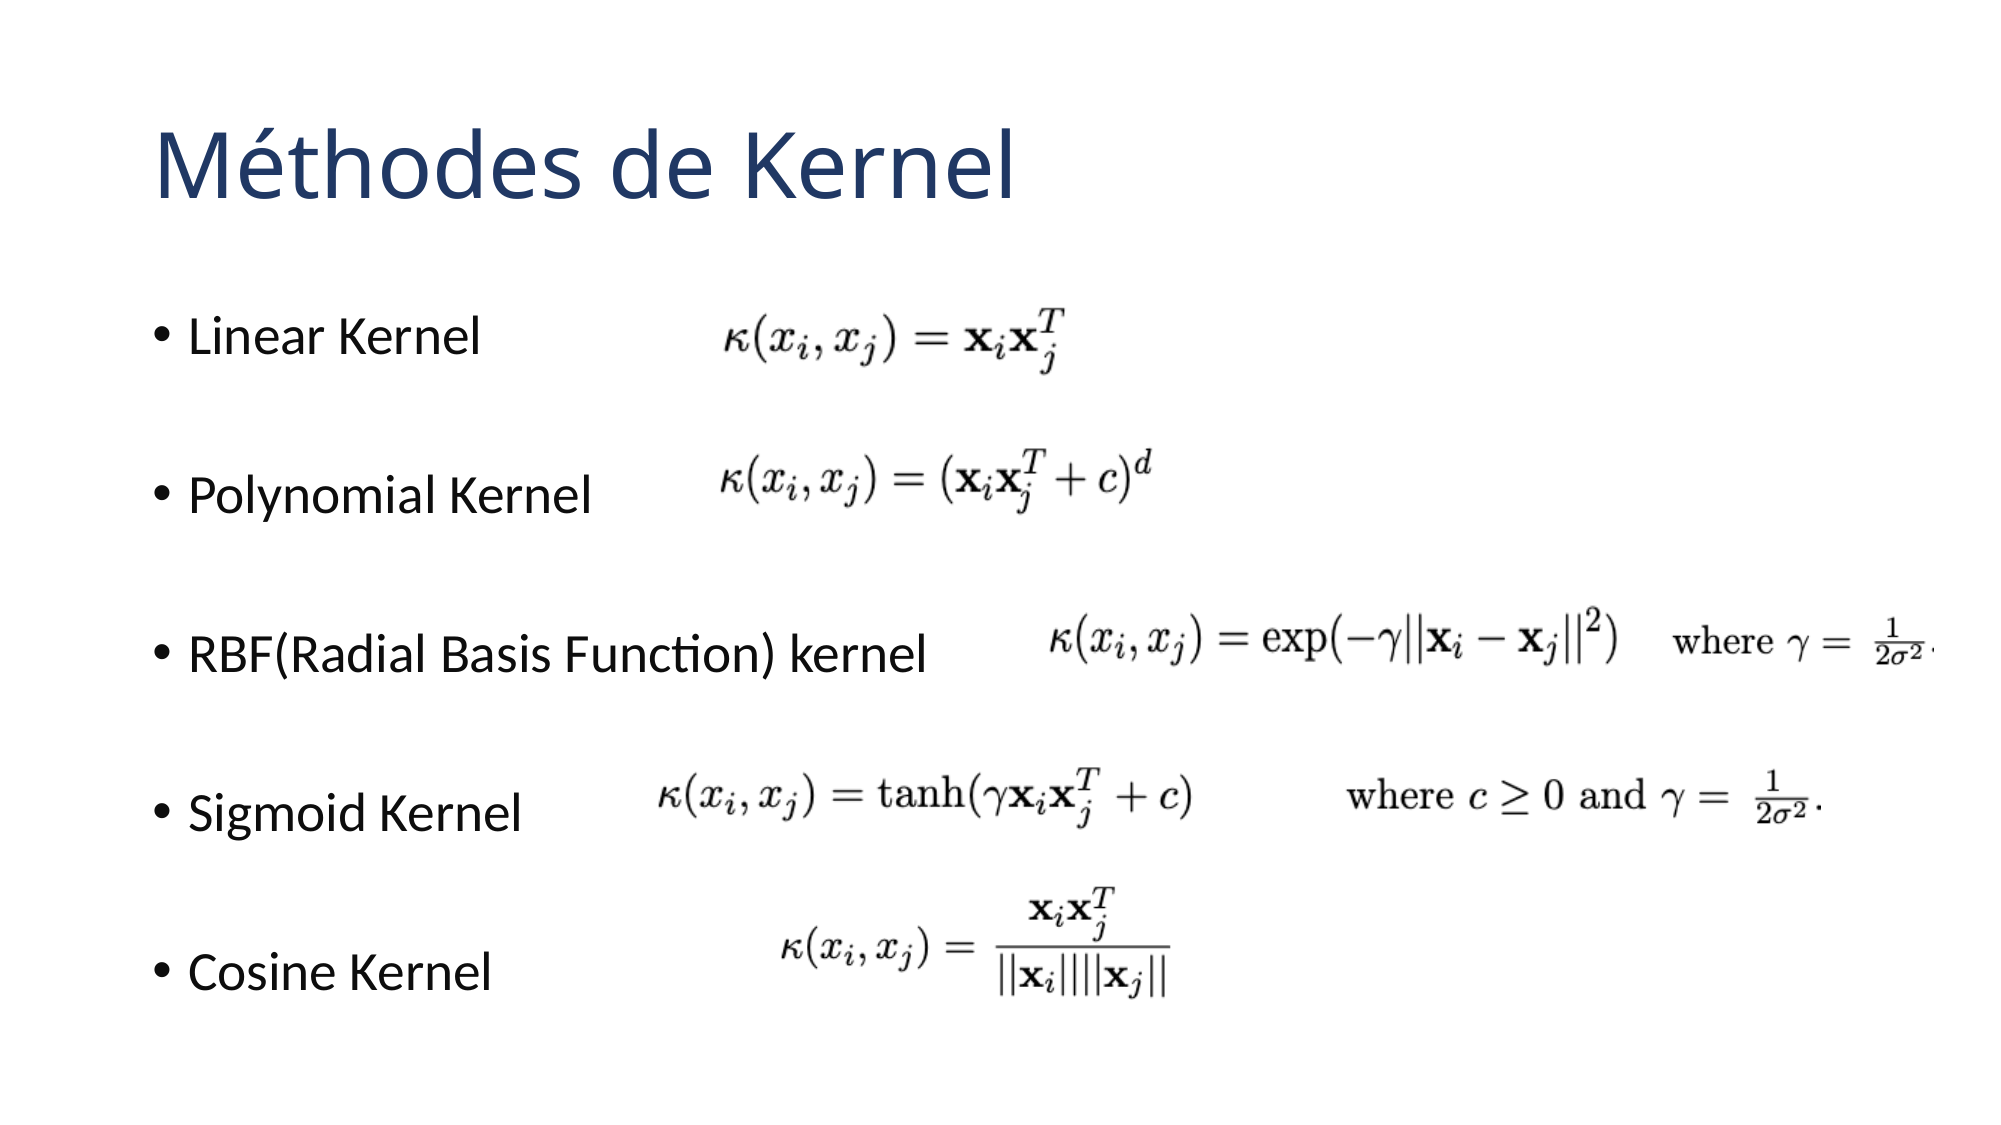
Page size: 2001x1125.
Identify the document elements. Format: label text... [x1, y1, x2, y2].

picture [681, 409, 1203, 532]
picture [681, 277, 1119, 399]
picture [755, 877, 1203, 1017]
list Linear Kernel Polynomial Kernel RBF(Radial Basis Function) kernel Sigmoid Kernel Cosine Kernel [137, 299, 1863, 1014]
picture [1016, 579, 1934, 701]
picture [607, 748, 1236, 848]
title Méthodes de Kernel [137, 59, 1863, 278]
picture [1321, 753, 1821, 844]
